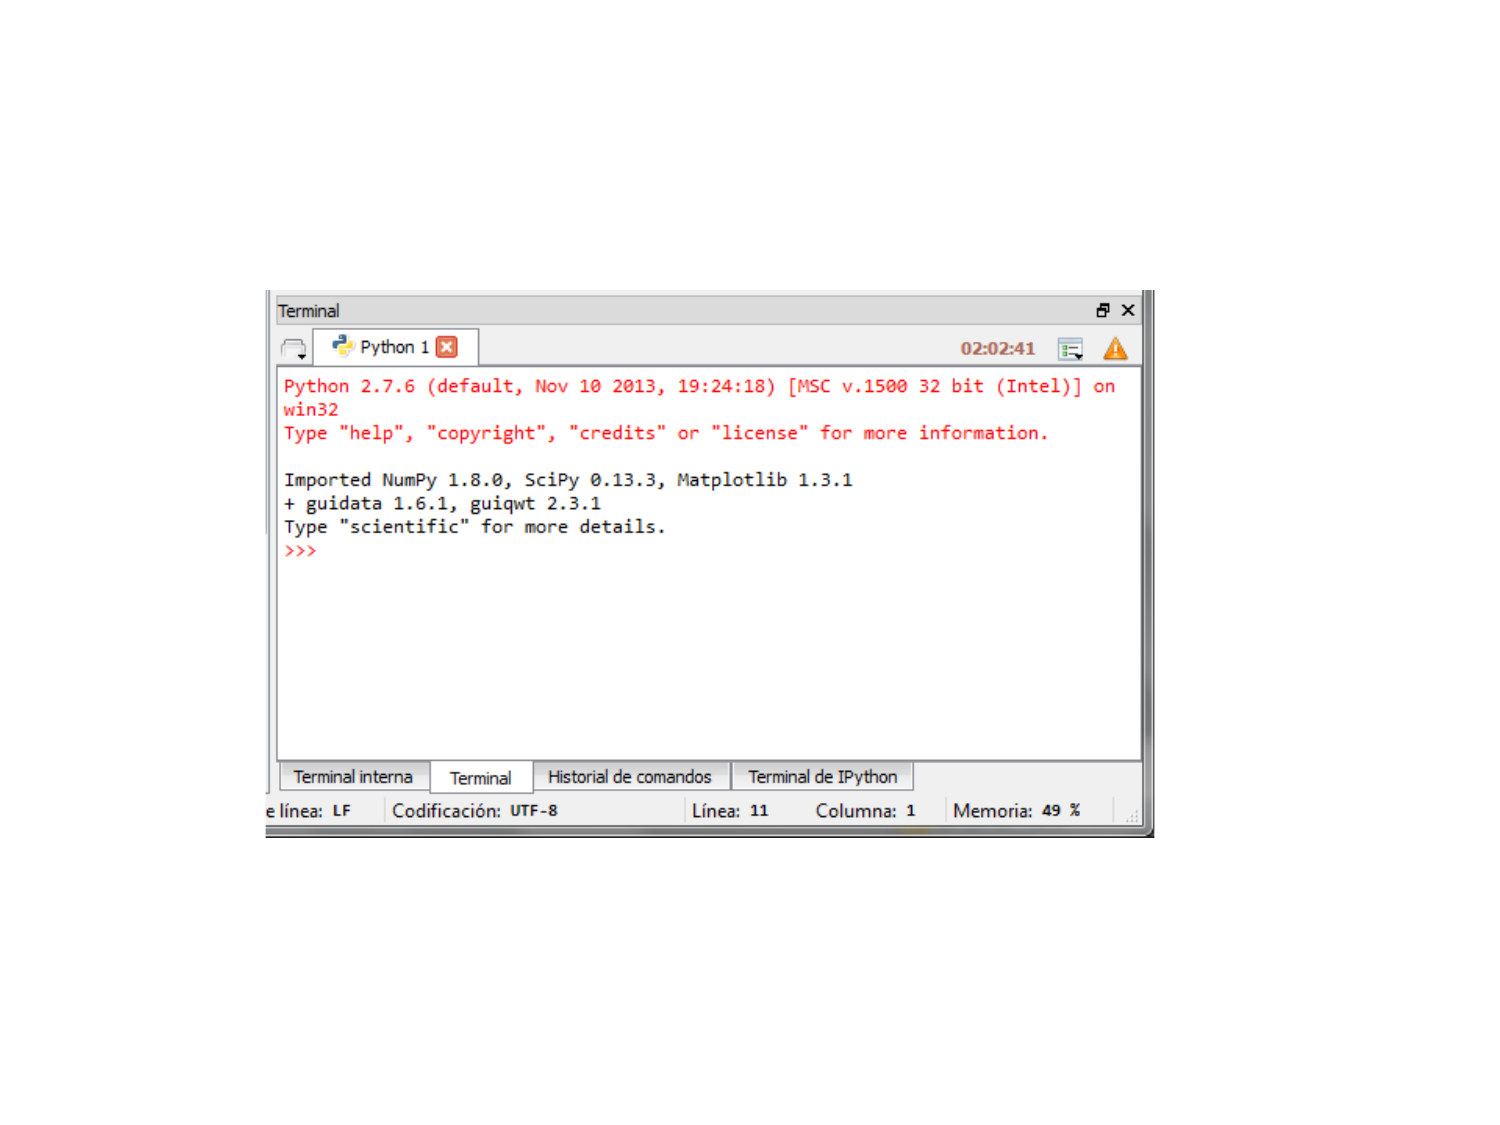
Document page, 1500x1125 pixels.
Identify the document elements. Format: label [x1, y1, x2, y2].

picture [265, 290, 1155, 839]
